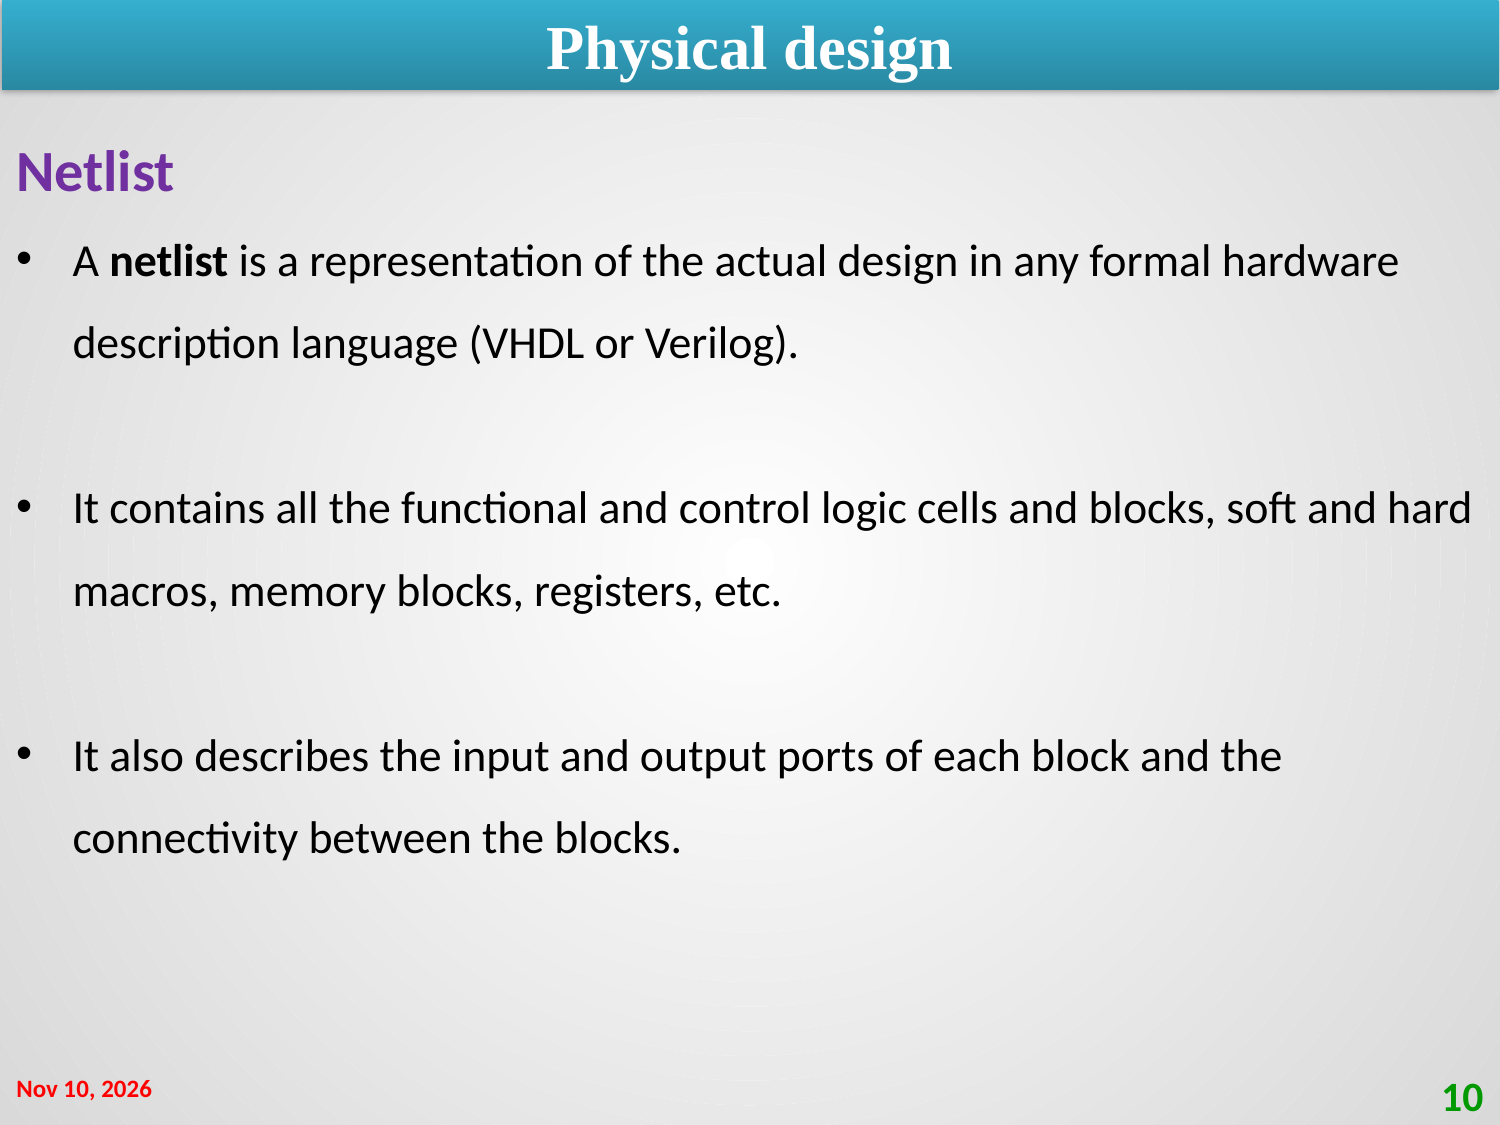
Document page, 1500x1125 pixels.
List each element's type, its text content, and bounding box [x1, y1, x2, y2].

slide_number 24-Oct-21 [1, 1057, 352, 1118]
text_box Netlist A netlist is a representation of the actual design in any formal hardware description language (VHDL or Verilog). It contains all the functional and control logic cells and blocks, soft and hard macros, memory blocks, registers, etc. It also describes the input and output ports of each block and the connectivity between the blocks. [1, 90, 1499, 871]
text_box Physical design [2, 0, 1499, 90]
slide_number 10 [1148, 1065, 1499, 1125]
